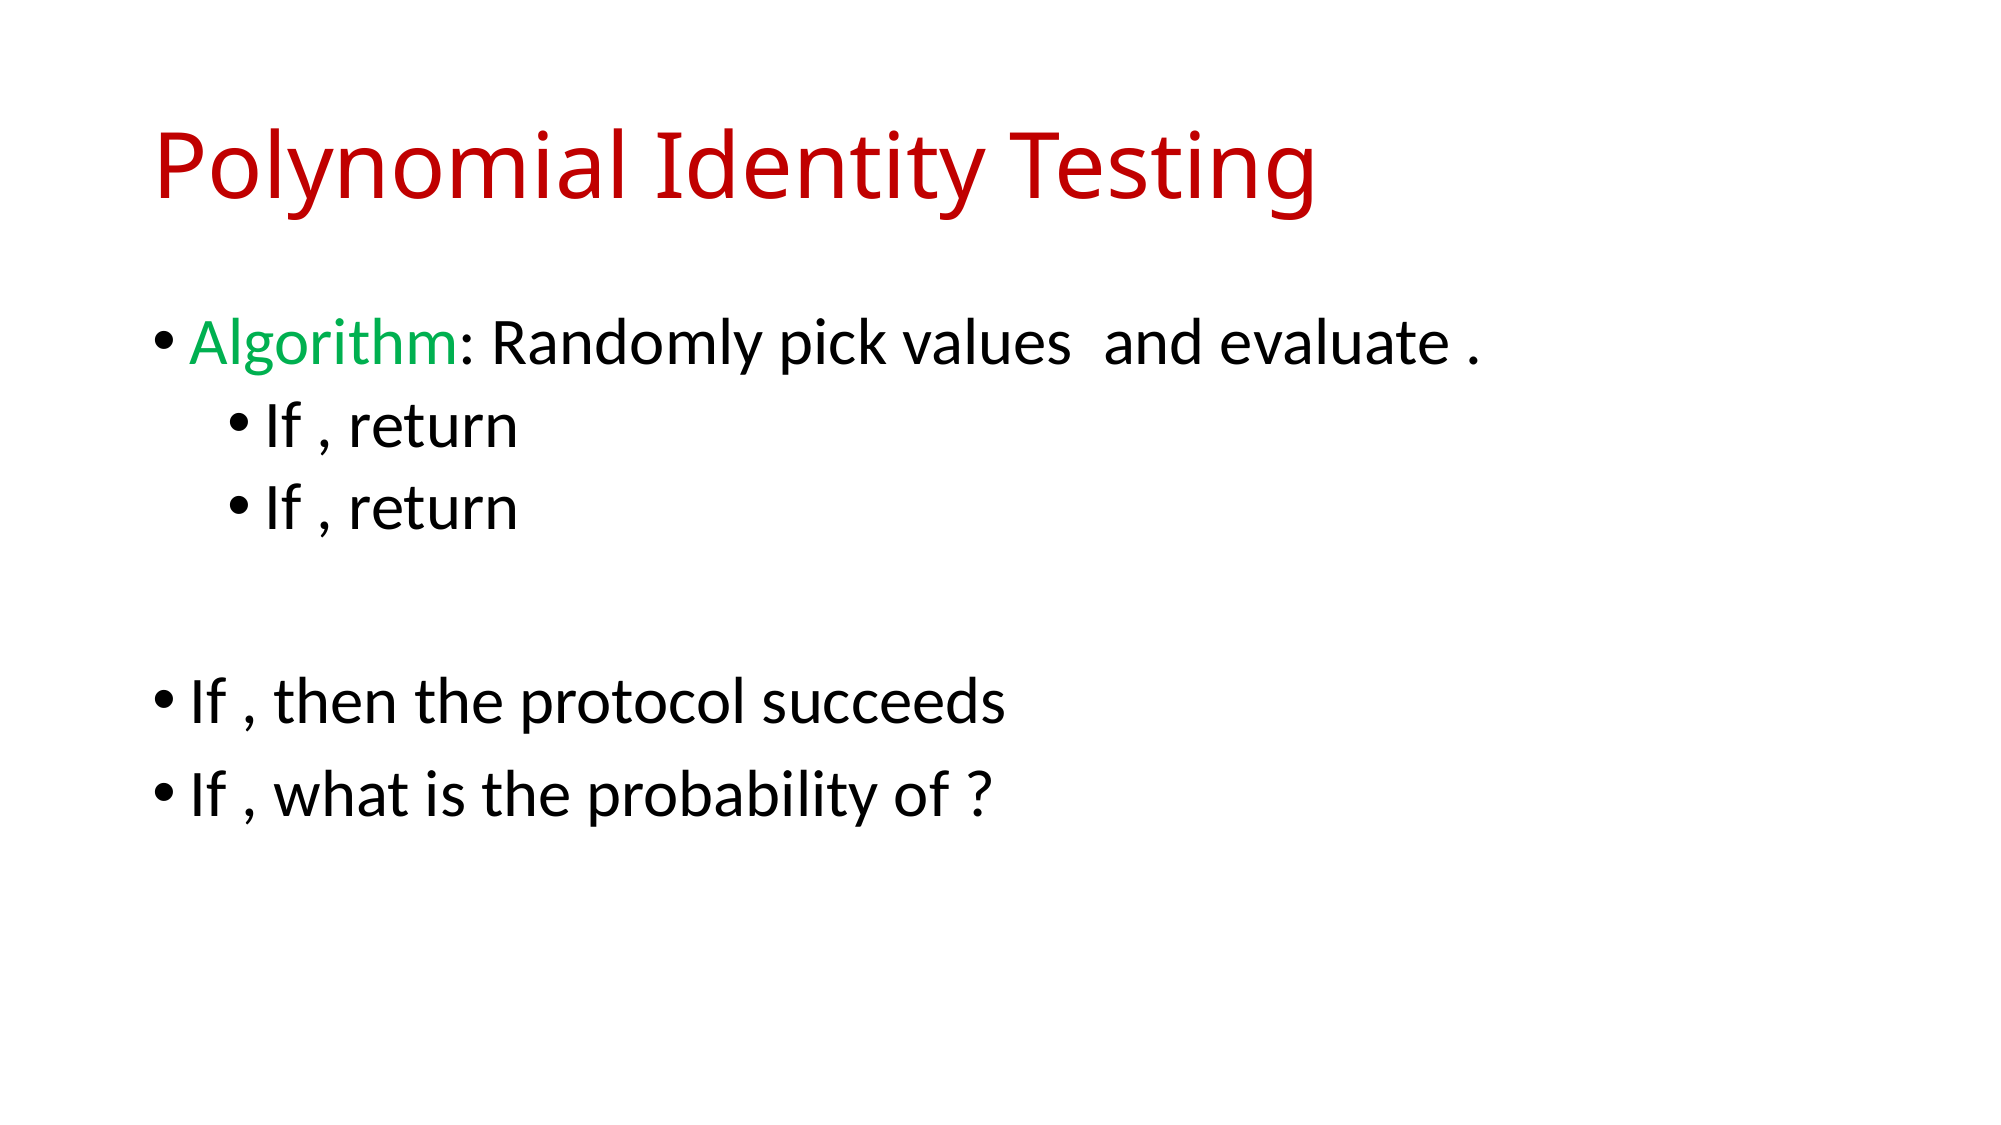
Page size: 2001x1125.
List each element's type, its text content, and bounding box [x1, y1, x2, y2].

title Polynomial Identity Testing [137, 59, 1863, 278]
